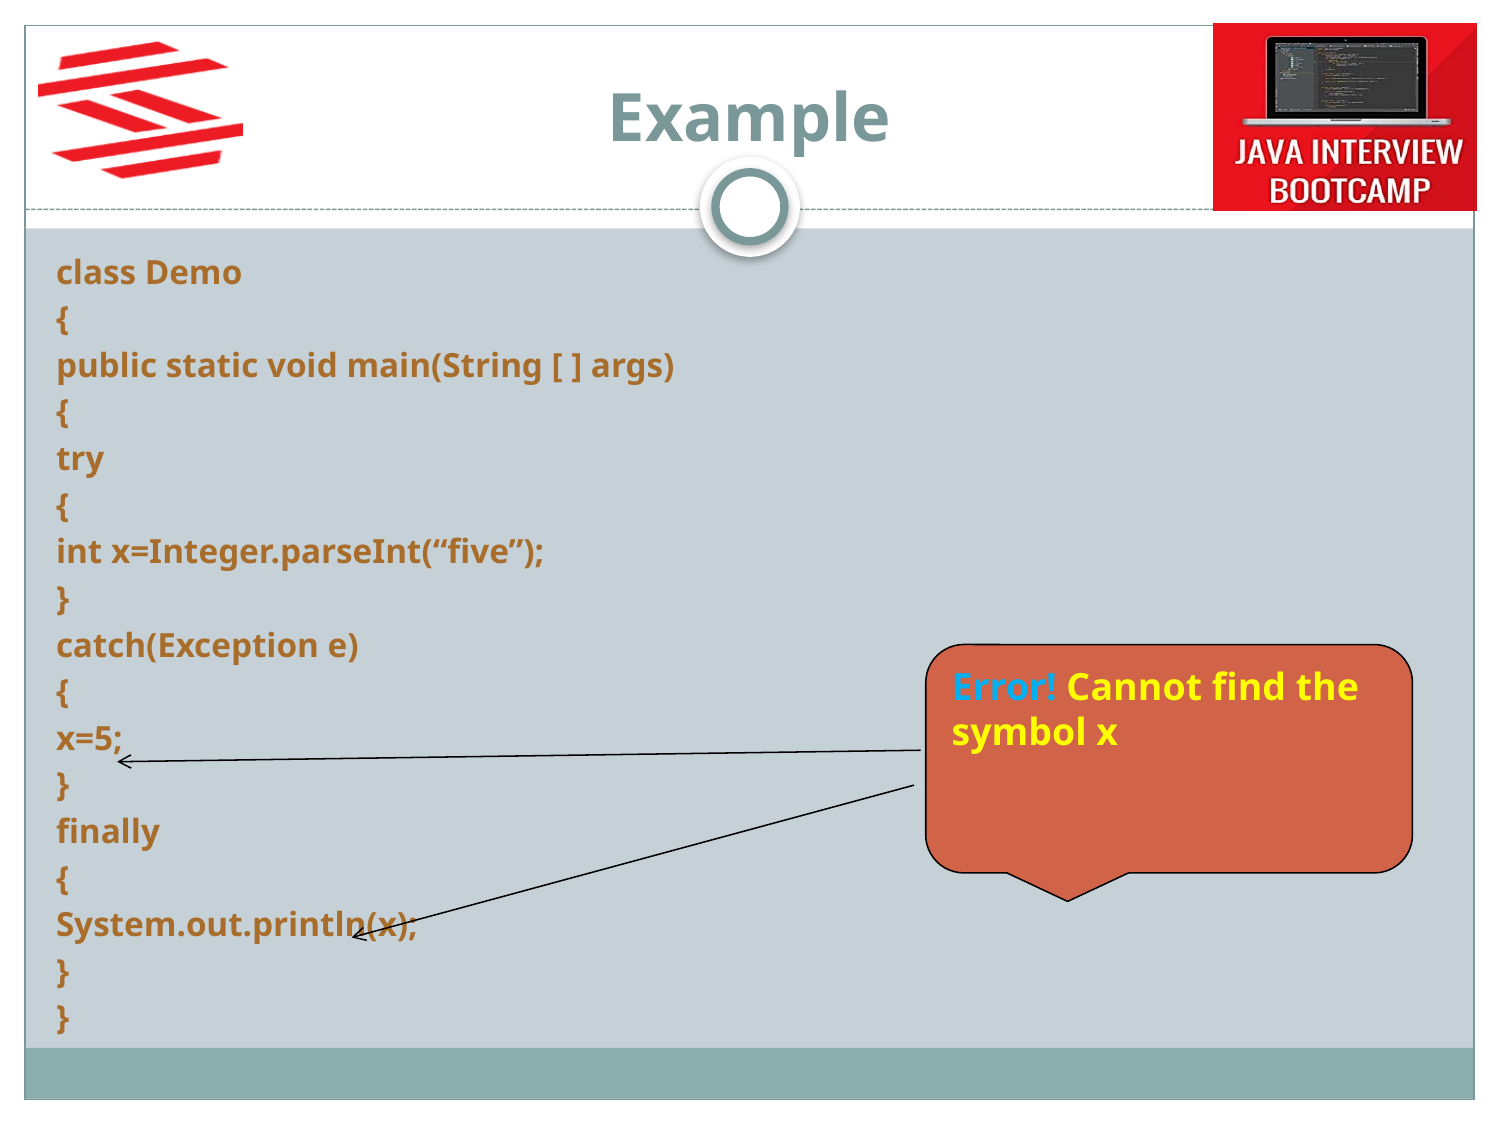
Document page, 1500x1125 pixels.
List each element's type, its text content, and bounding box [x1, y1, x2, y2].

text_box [116, 749, 921, 762]
text_box Error! Cannot find the symbol x [925, 644, 1413, 902]
picture [37, 40, 243, 185]
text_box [351, 784, 915, 938]
title Example [237, 37, 1206, 162]
list class Demo { public static void main(String [ ] args) { try { int x=Integer.parseInt(“five”); } catch(Exception e) { x=5; } finally { System.out.println(x); } } [41, 243, 1471, 1125]
picture [1213, 23, 1477, 212]
